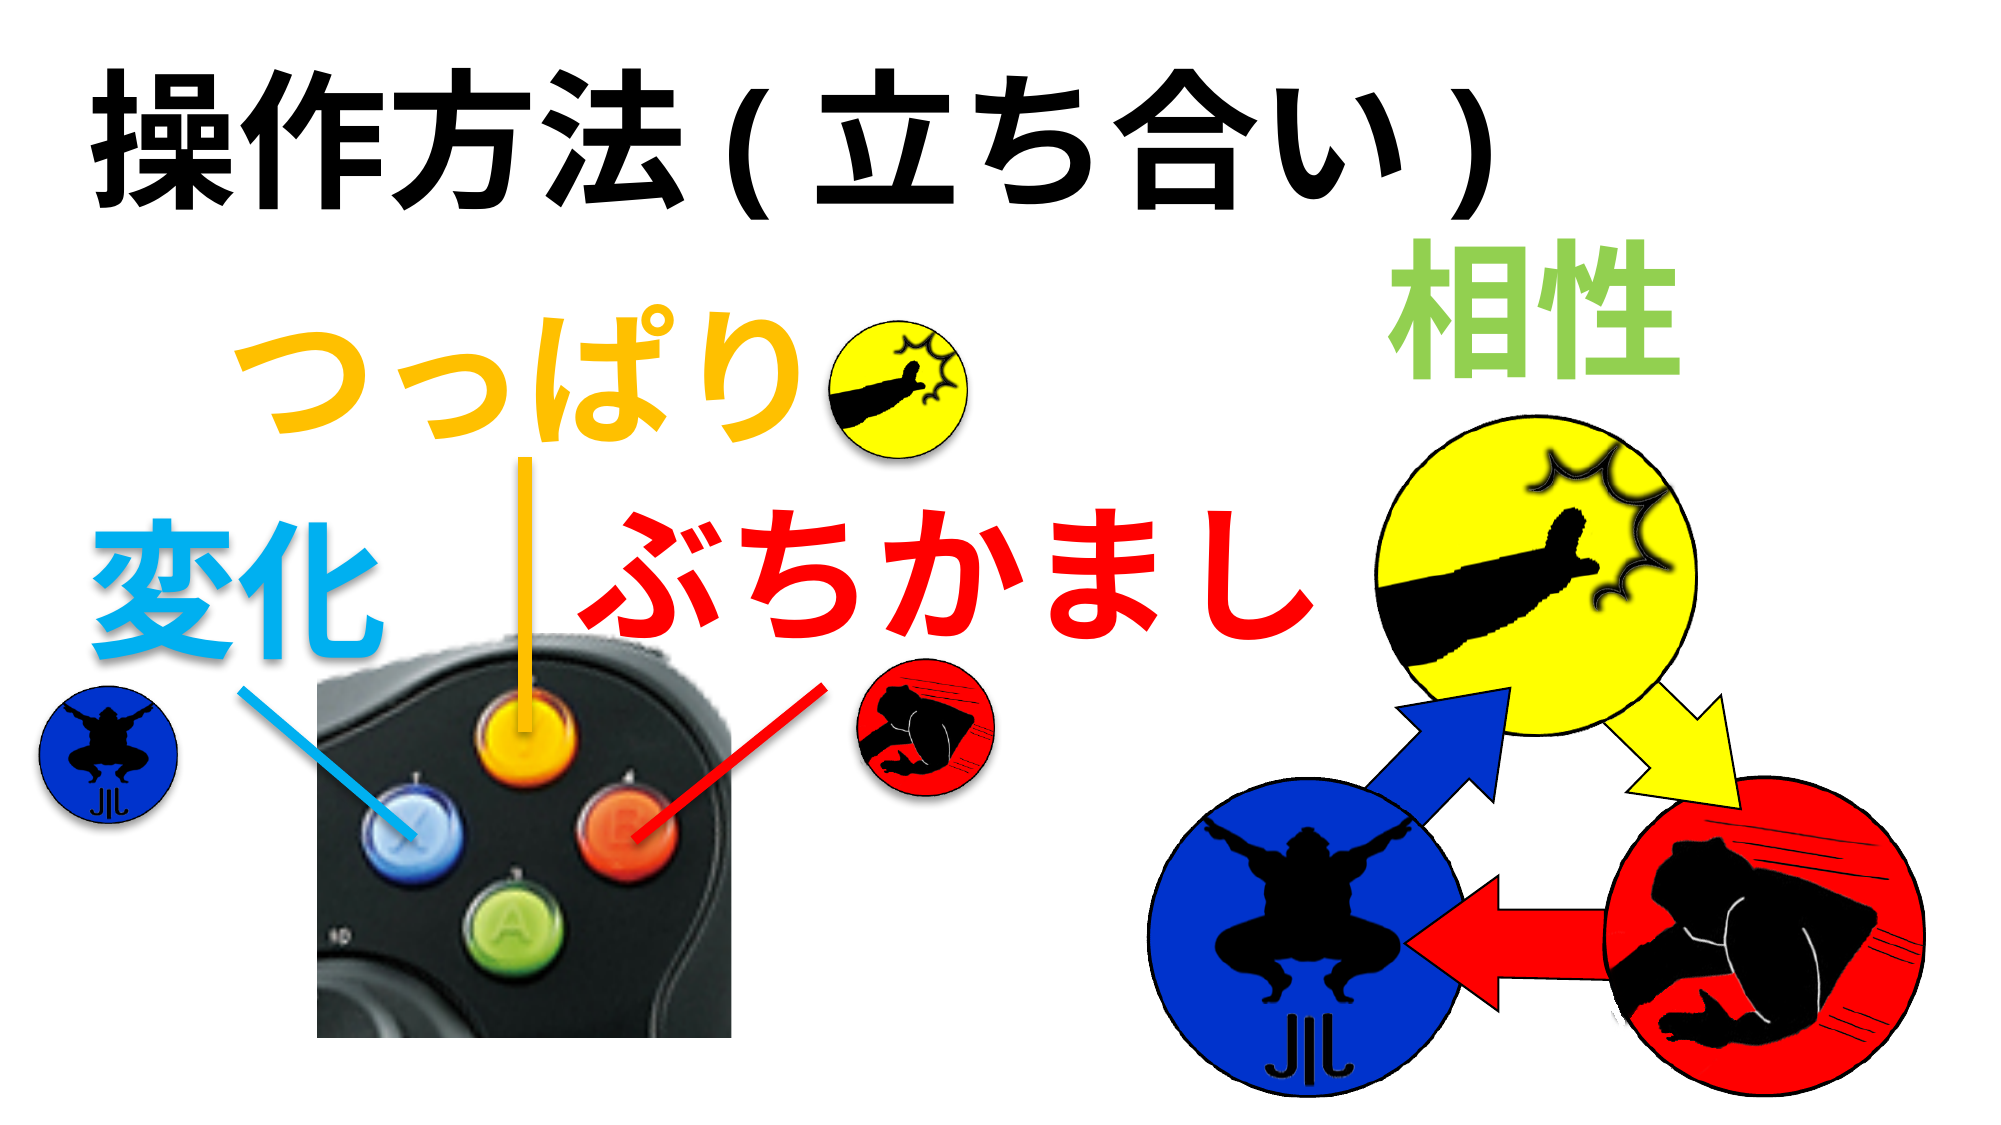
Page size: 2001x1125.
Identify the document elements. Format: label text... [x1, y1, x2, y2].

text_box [0, 276, 1410, 1038]
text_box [1146, 209, 1926, 1098]
text_box 操作方法(立ち合い) [73, 39, 1536, 234]
